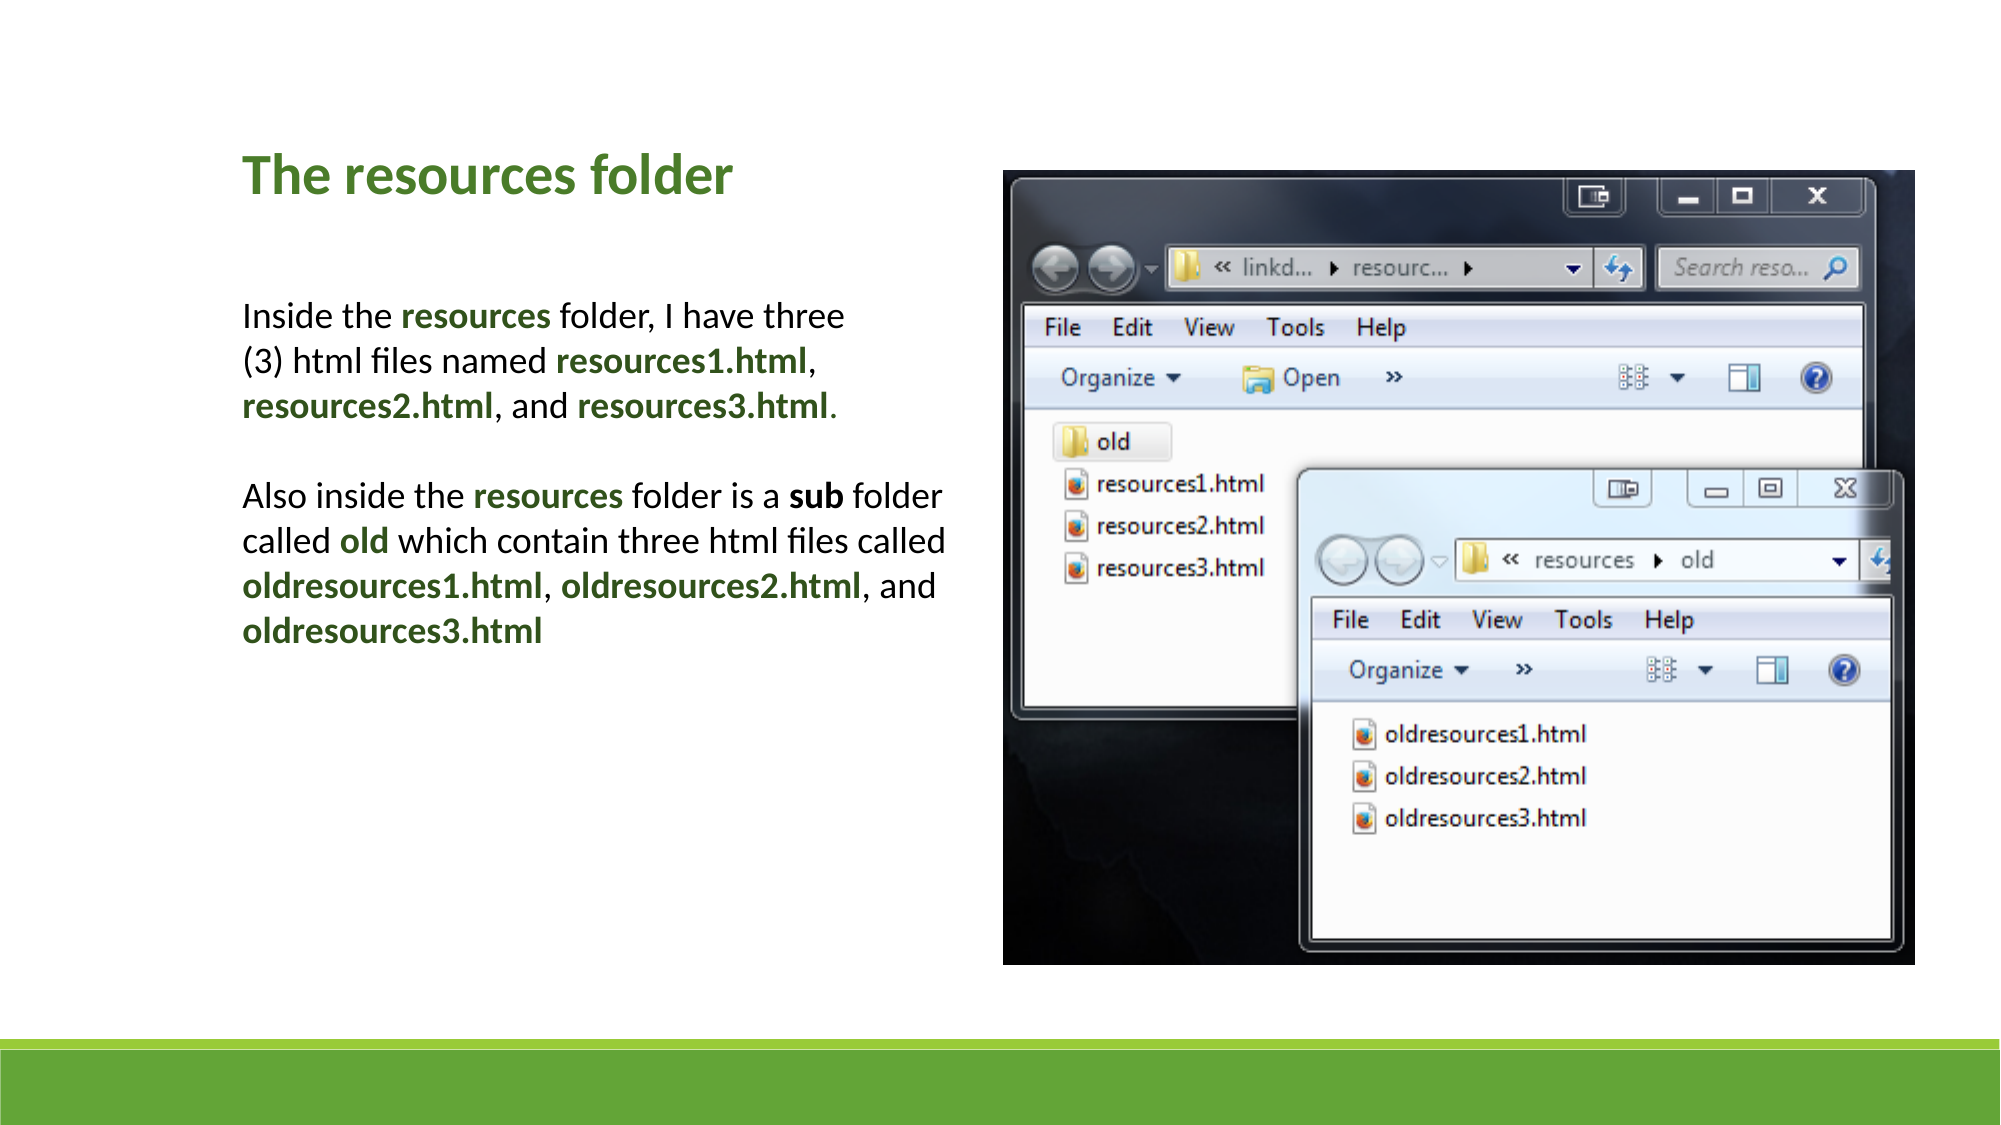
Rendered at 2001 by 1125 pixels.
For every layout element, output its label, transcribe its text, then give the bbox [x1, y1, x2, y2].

text_box Inside the resources folder, I have three (3) html files named resources1.html, resources2.html, and resources3.html. Also inside the resources folder is a sub folder called old which contain three html files called oldresources1.html, oldresources2.html, and oldresources3.html [227, 283, 981, 658]
text_box The resources folder [227, 128, 1806, 214]
picture [1002, 169, 1916, 965]
